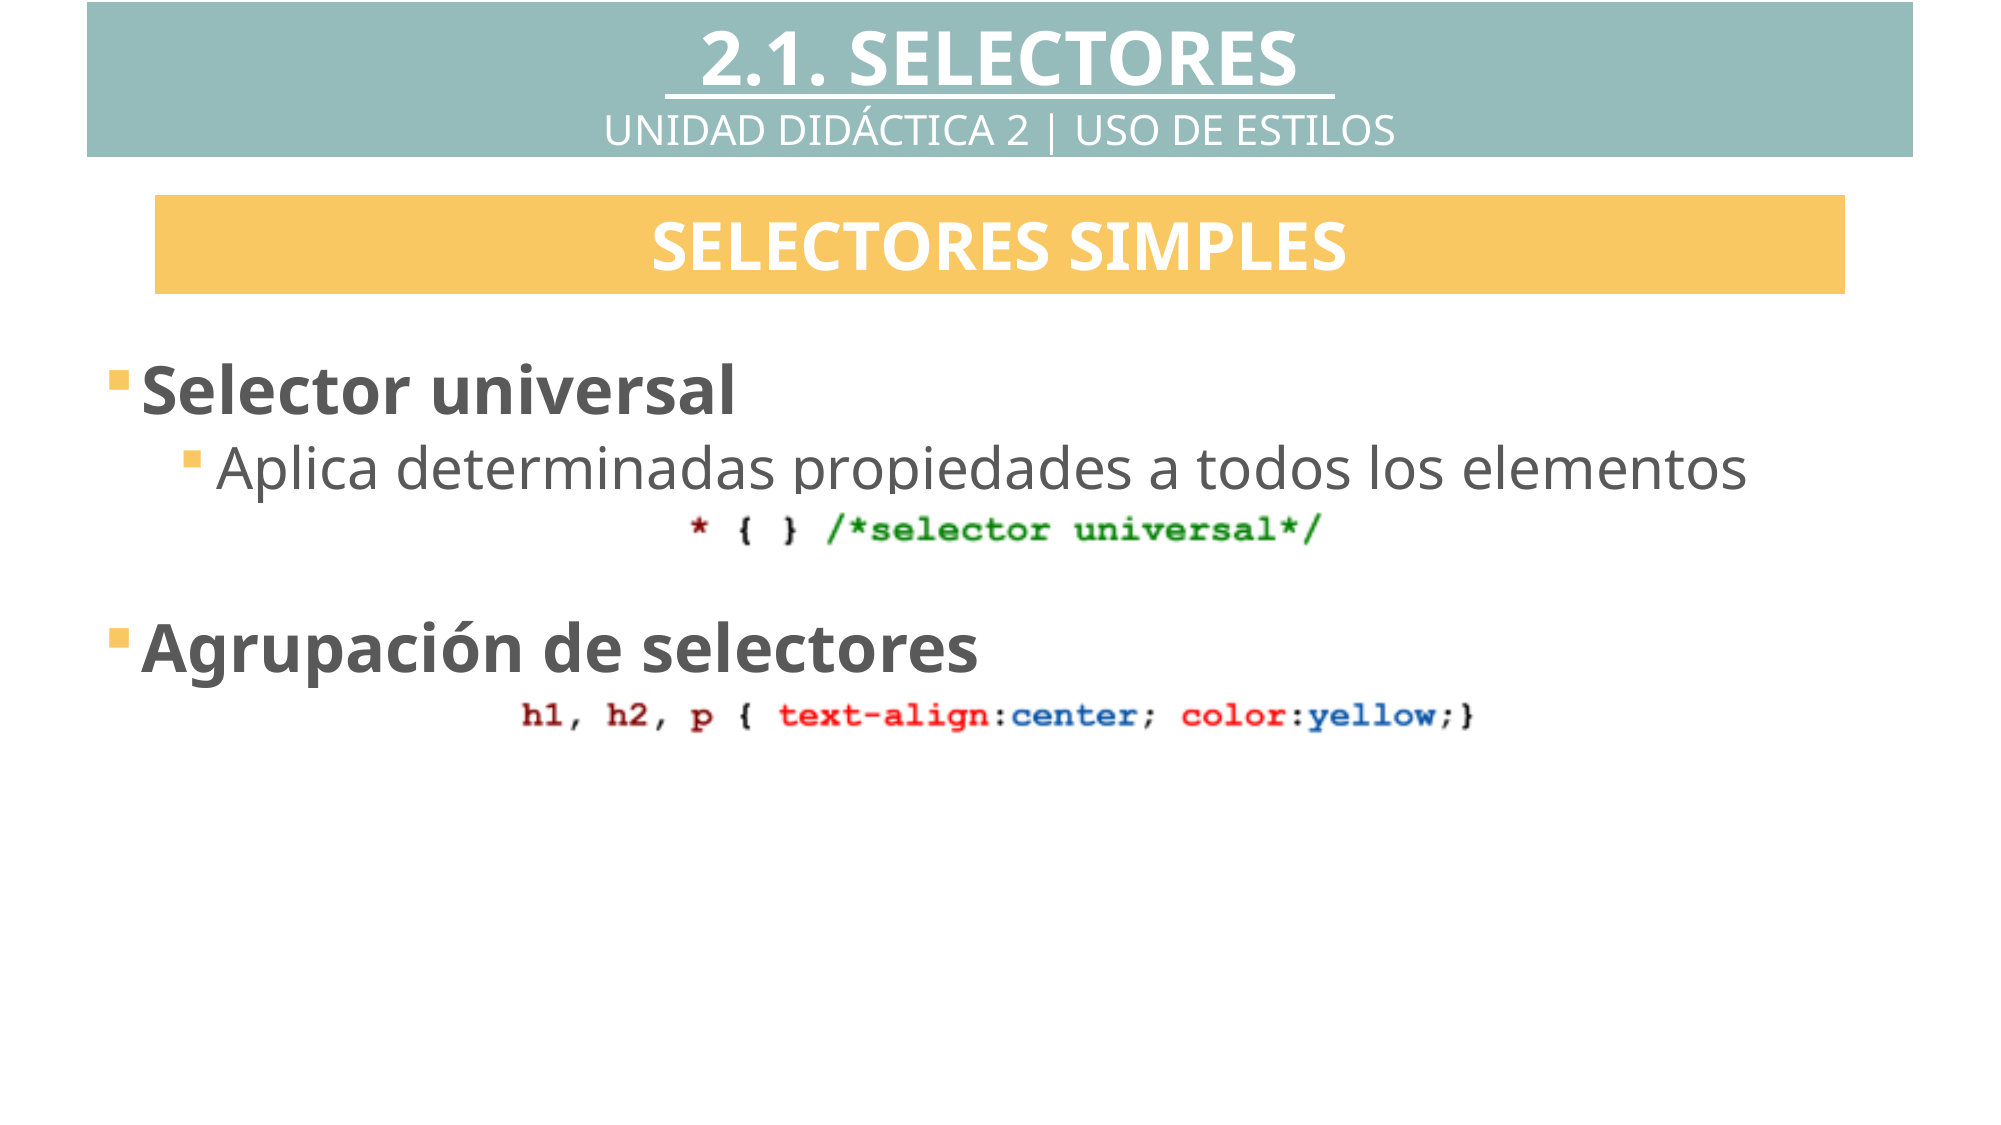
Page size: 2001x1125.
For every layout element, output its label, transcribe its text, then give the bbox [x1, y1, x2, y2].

picture [509, 673, 1491, 748]
list Selector universal Aplica determinadas propiedades a todos los elementos Agrupación de selectores [88, 248, 1912, 1082]
picture [656, 494, 1344, 563]
text_box 2.1. SELECTORES [87, 2, 1913, 102]
text_box UNIDAD DIDÁCTICA 2 | USO DE ESTILOS [87, 102, 1913, 157]
text_box SELECTORES SIMPLES [155, 195, 1845, 294]
